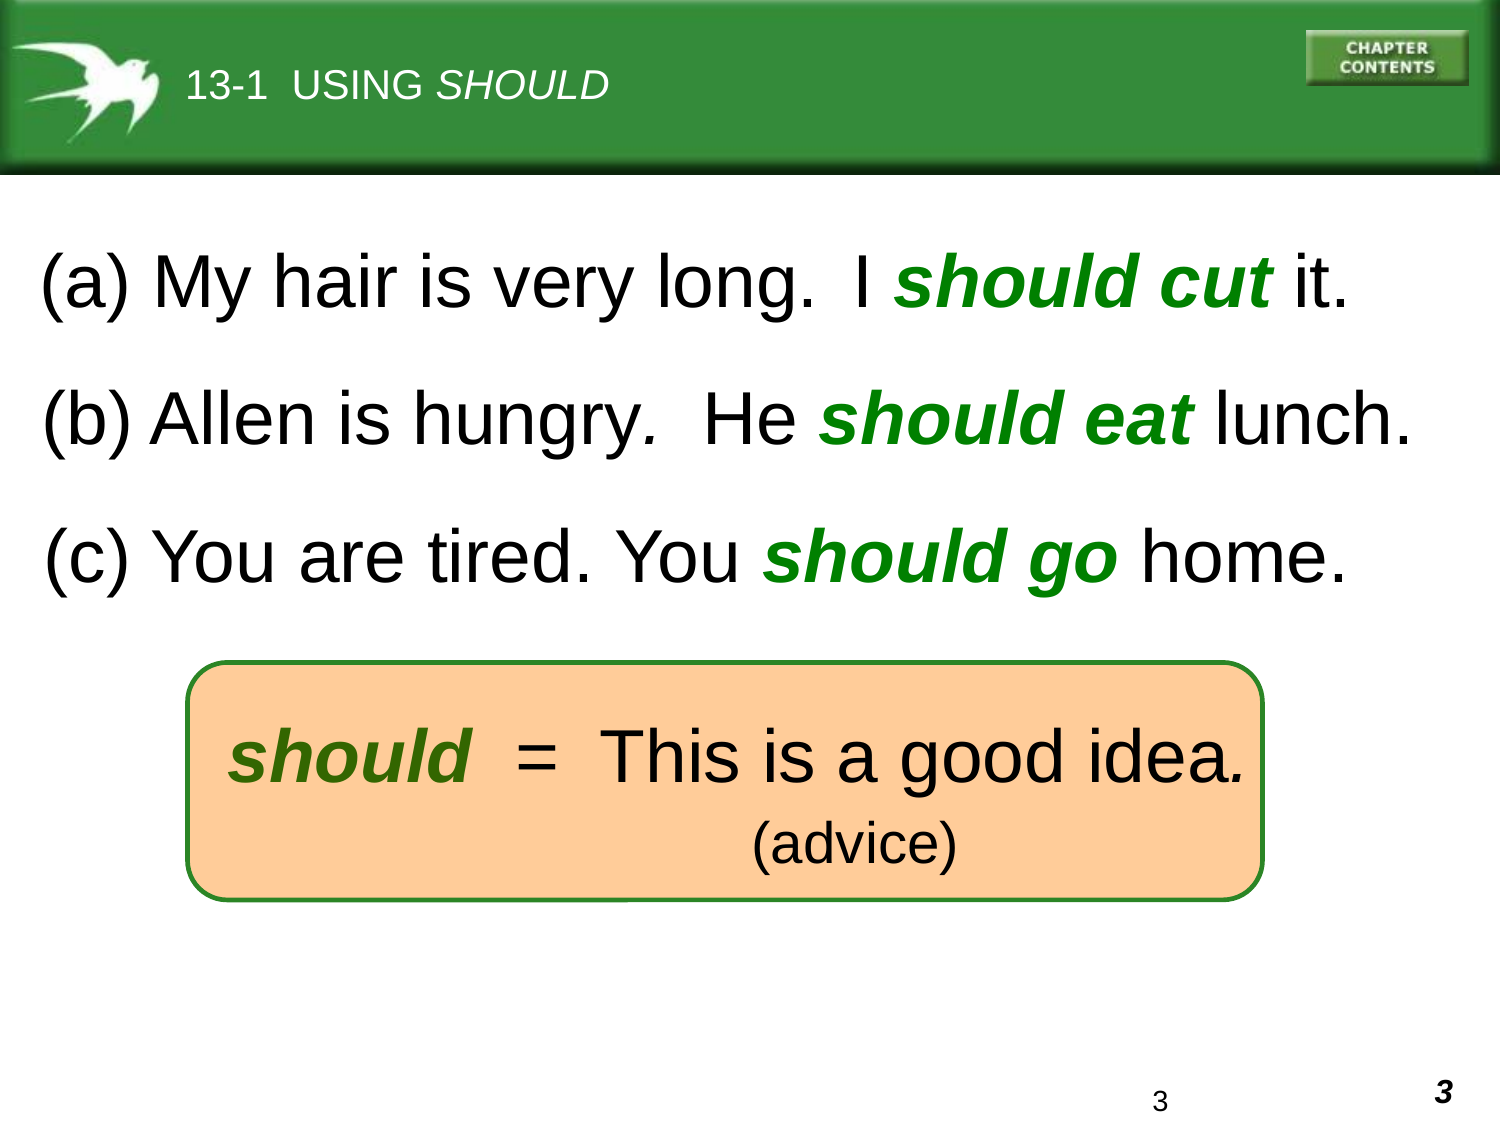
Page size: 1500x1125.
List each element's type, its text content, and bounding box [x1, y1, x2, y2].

text_box I should cut it. [856, 224, 1388, 330]
text_box He should eat lunch. [687, 362, 1500, 468]
text_box [187, 662, 1263, 900]
text_box 13-1 USING SHOULD [170, 50, 1343, 115]
picture [0, 0, 1500, 175]
text_box should = This is a good idea. (advice) [212, 699, 1284, 885]
text_box You should go home. [600, 499, 1400, 605]
slide_number 3 [1137, 1074, 1488, 1125]
text_box (a) My hair is very long. [25, 224, 856, 330]
text_box (c) You are tired. [29, 499, 600, 605]
text_box (b) Allen is hungry. [26, 362, 679, 468]
